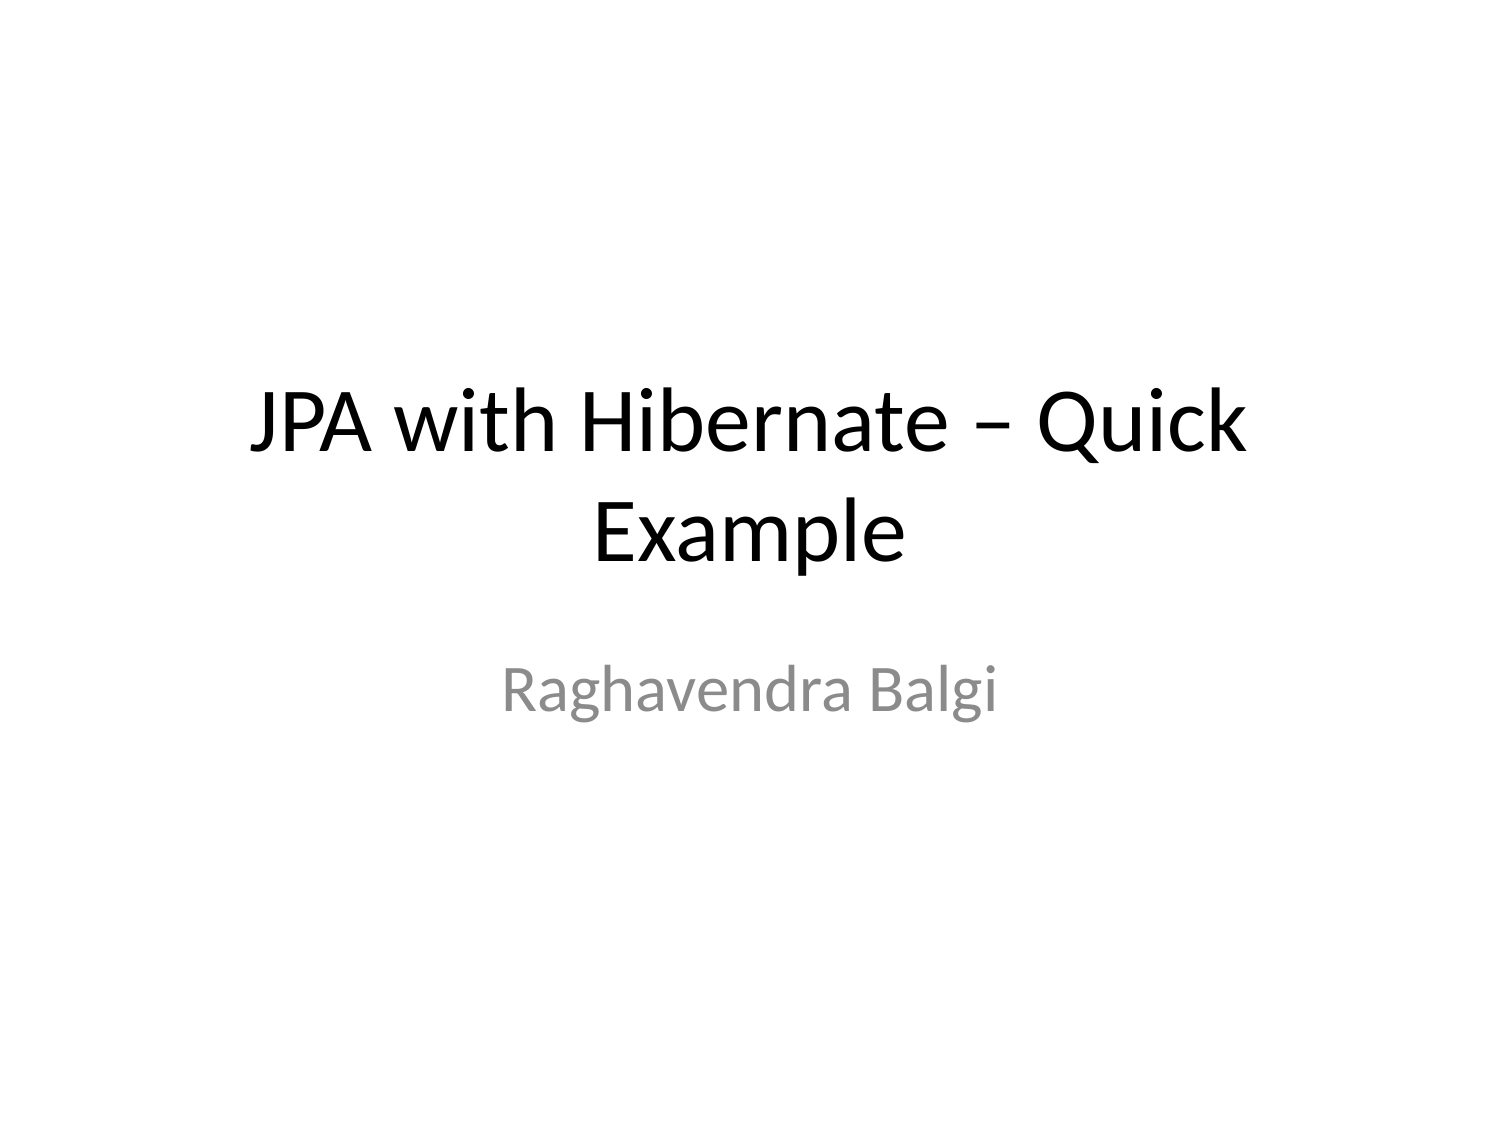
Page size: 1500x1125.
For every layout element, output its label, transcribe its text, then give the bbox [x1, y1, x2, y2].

subtitle Raghavendra Balgi [225, 637, 1275, 925]
title JPA with Hibernate – Quick Example [112, 349, 1388, 591]
